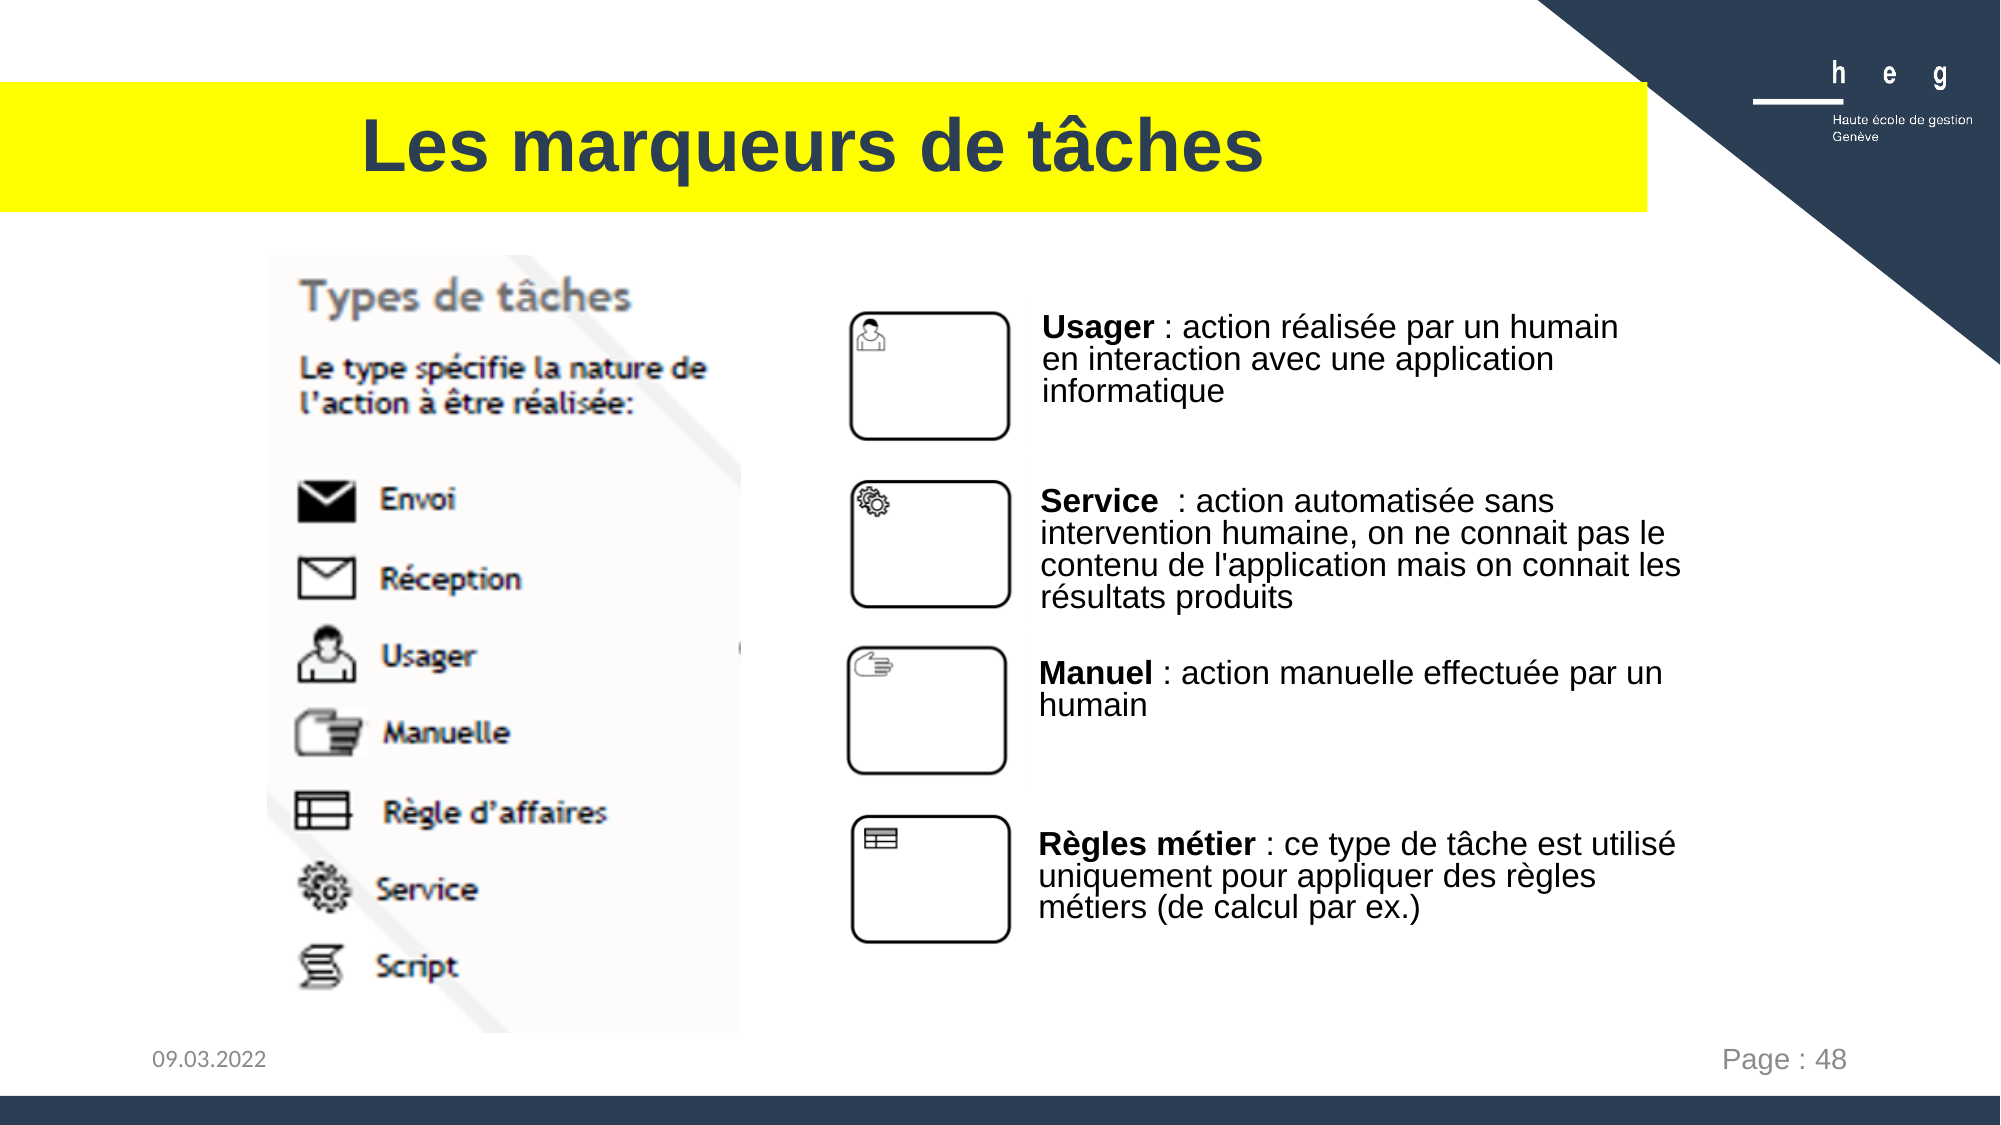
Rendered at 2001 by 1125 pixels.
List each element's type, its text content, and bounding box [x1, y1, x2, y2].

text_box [825, 633, 1697, 787]
picture [1753, 60, 1972, 141]
text_box Règles métier : ce type de tâche est utilisé uniquement pour appliquer des règles métiers (de calcul par ex.) [1024, 822, 1697, 933]
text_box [836, 456, 1699, 624]
picture [838, 796, 1024, 953]
title Les marqueurs de tâches [0, 82, 1648, 213]
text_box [836, 302, 1648, 456]
slide_number Page : 48 [1412, 1027, 1863, 1088]
picture [267, 255, 741, 1033]
